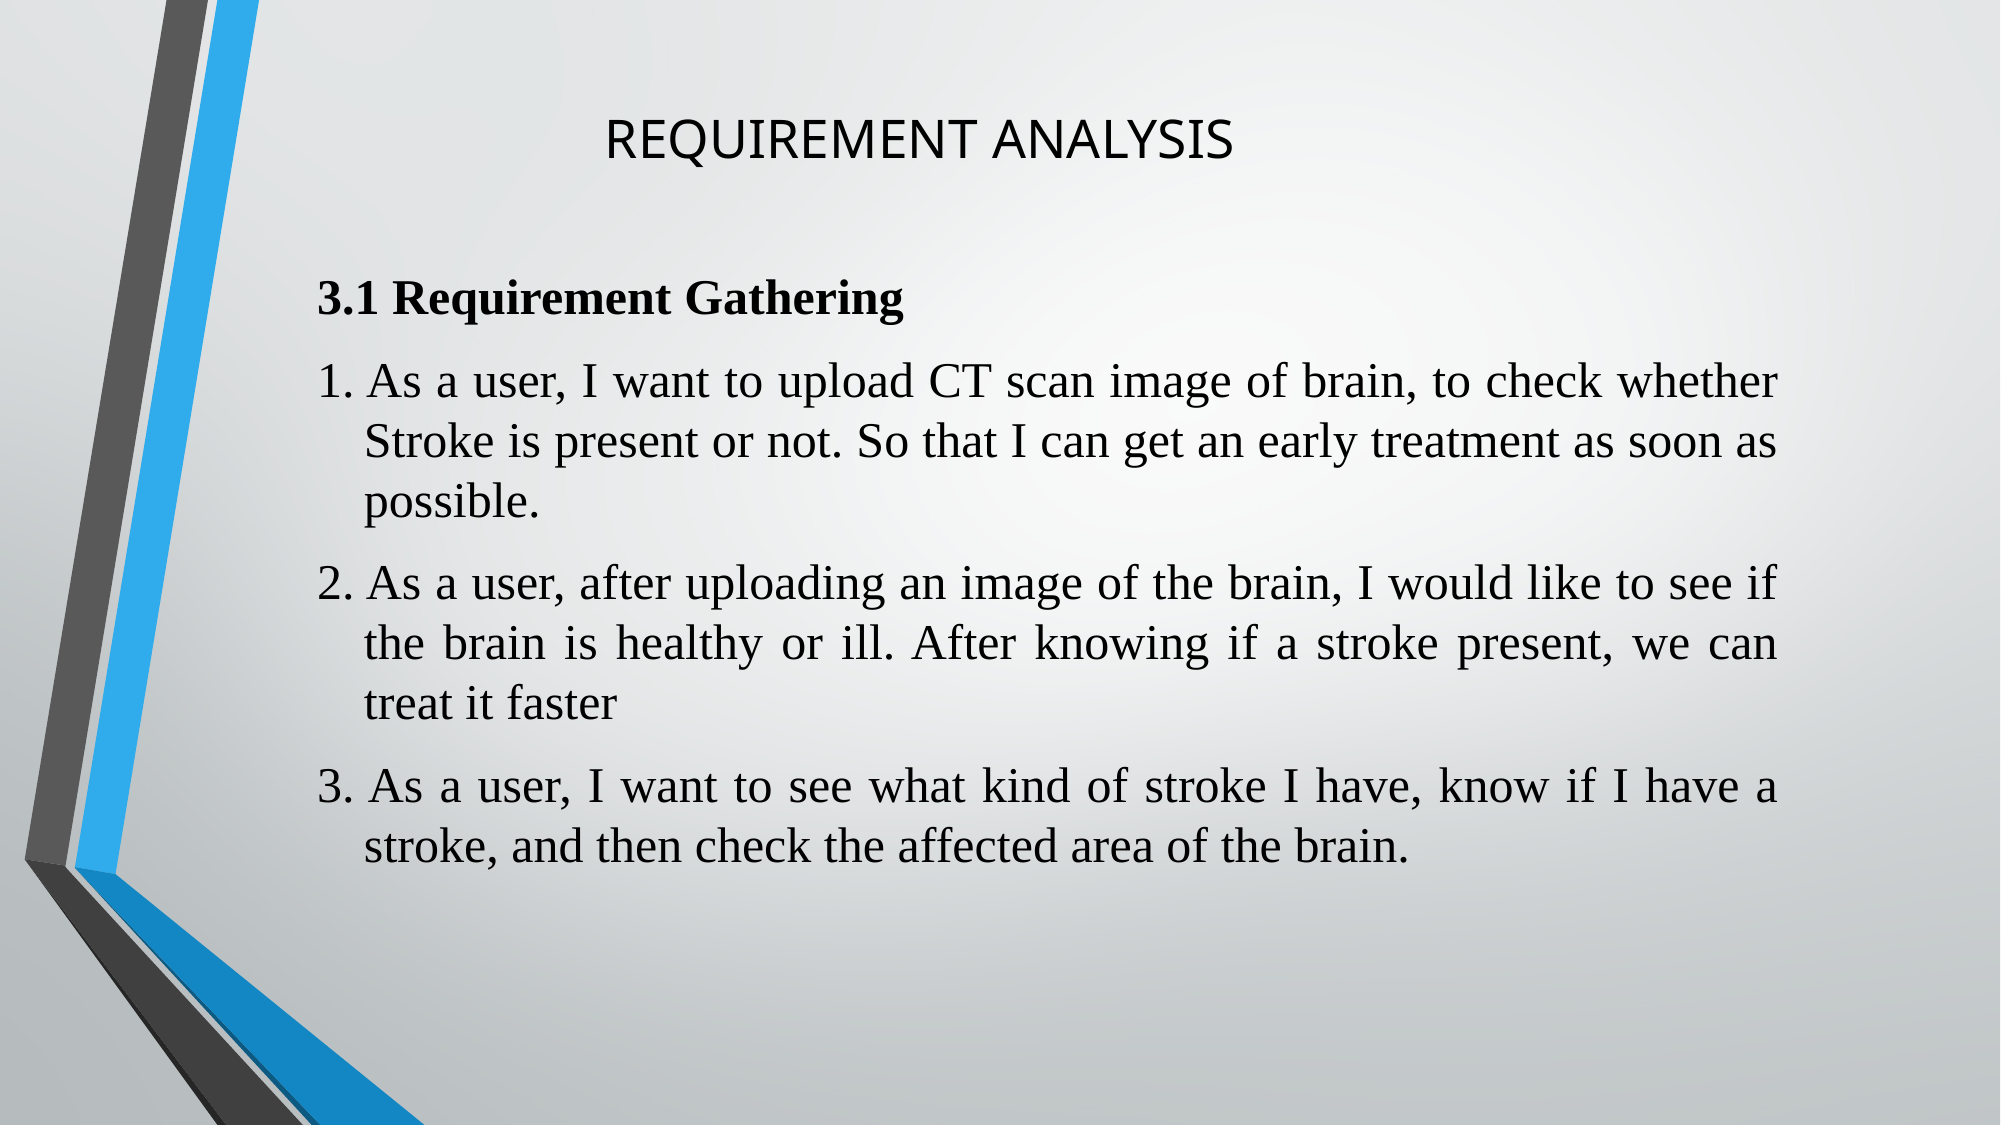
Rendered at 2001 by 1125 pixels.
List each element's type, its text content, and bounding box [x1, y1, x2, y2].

list 3.1 Requirement Gathering 1. As a user, I want to upload CT scan image of brain, to check whether Stroke is present or not. So that I can get an early treatment as soon as possible. 2. As a user, after uploading an image of the brain, I would like to see if the brain is healthy or ill. After knowing if a stroke present, we can treat it faster 3. As a user, I want to see what kind of stroke I have, know if I have a stroke, and then check the affected area of the brain. [302, 232, 1794, 1070]
title REQUIREMENT ANALYSIS [589, 77, 1277, 197]
